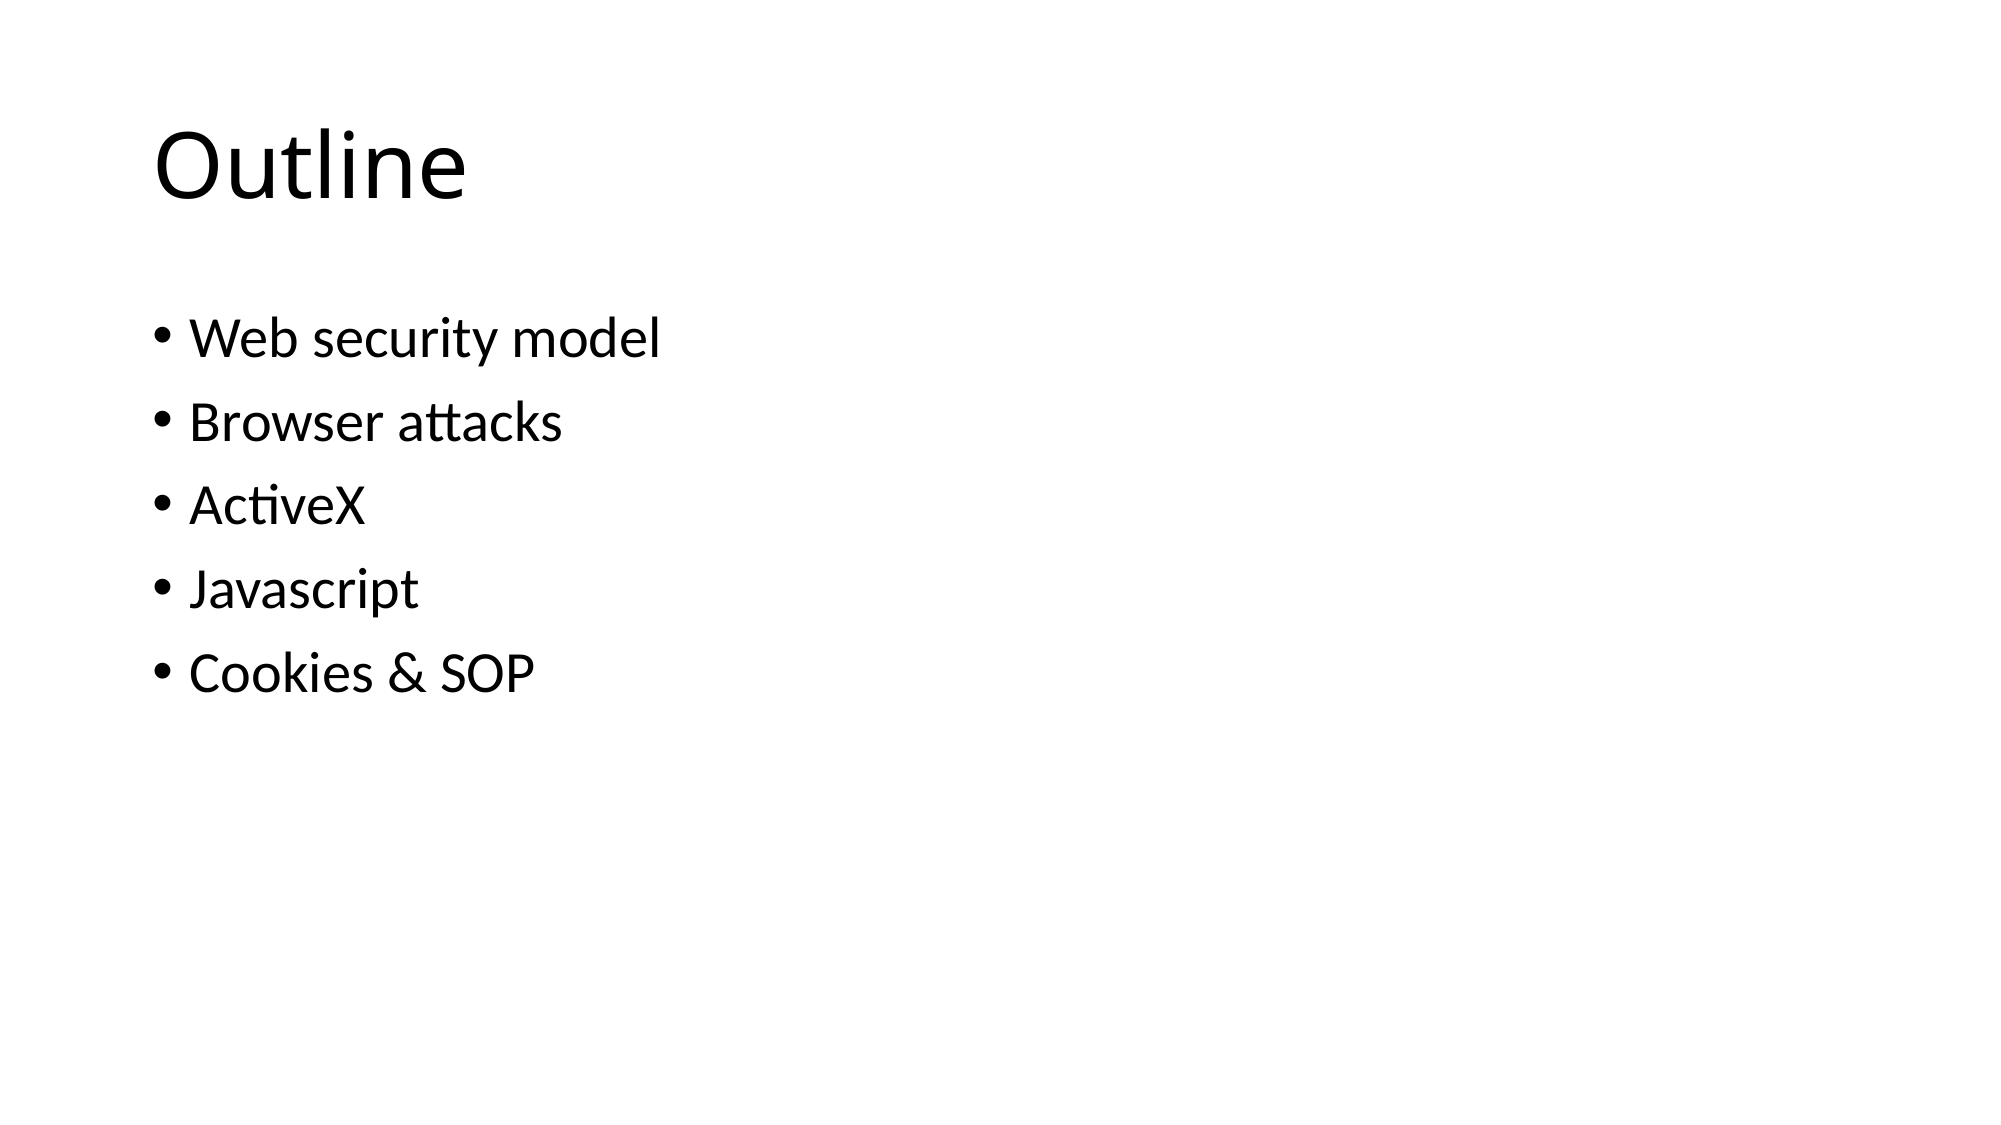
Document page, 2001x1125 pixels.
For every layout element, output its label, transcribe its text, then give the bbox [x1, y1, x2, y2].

list Web security model Browser attacks ActiveX Javascript Cookies & SOP [137, 299, 1863, 1014]
title Outline [137, 59, 1863, 278]
